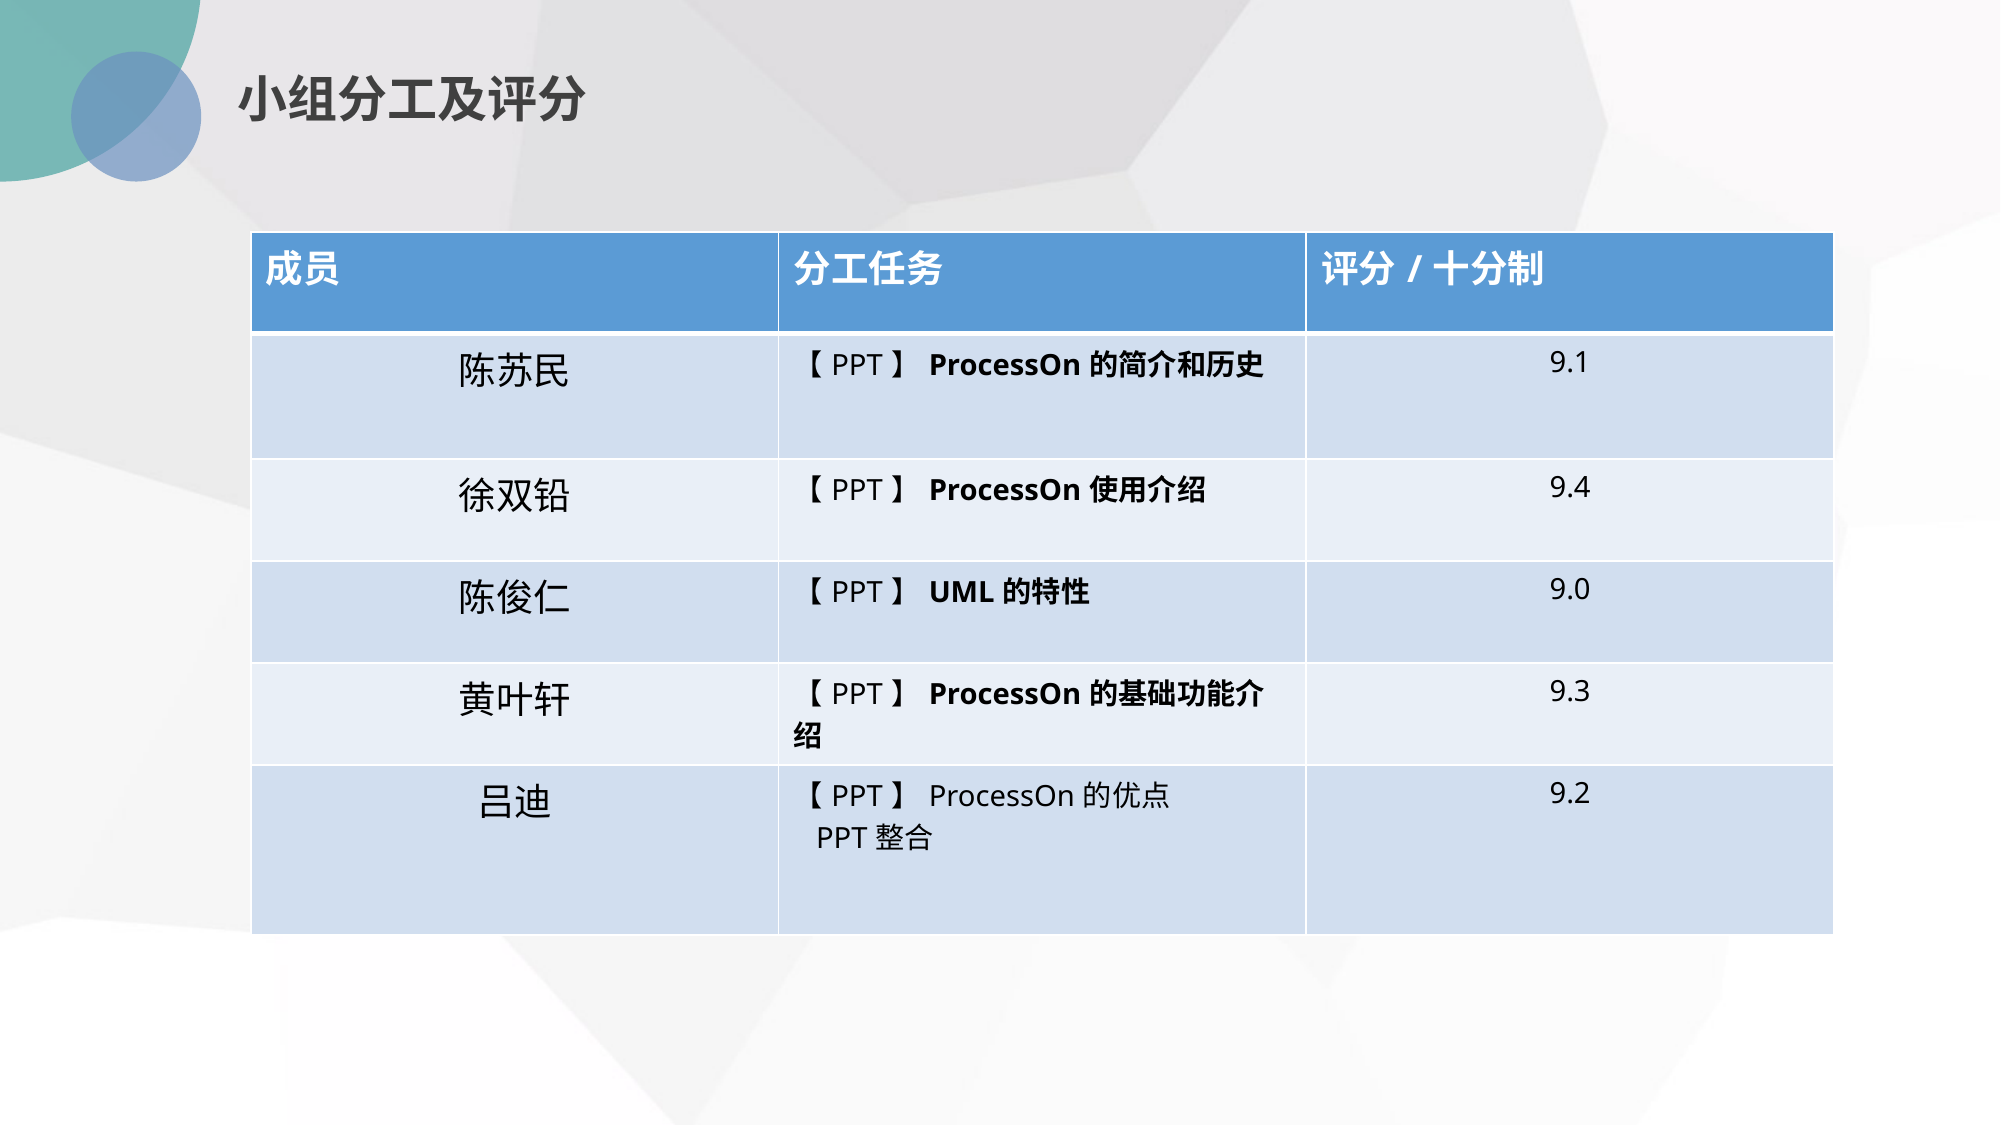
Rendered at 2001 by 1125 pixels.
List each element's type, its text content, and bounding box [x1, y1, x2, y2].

table_cell 徐双铅 [252, 460, 778, 560]
table_cell 【PPT】ProcessOn的优点 PPT整合 [779, 766, 1305, 934]
text_box 小组分工及评分 [222, 59, 603, 135]
picture [0, 0, 2001, 1125]
table_cell 【PPT】ProcessOn使用介绍 [779, 460, 1305, 560]
table_cell 陈苏民 [252, 336, 778, 458]
table_header 分工任务 [779, 233, 1305, 331]
table_cell 9.2 [1307, 766, 1833, 934]
table_cell 【PPT】ProcessOn的简介和历史 [779, 336, 1305, 458]
table_cell 黄叶轩 [252, 664, 778, 764]
table_cell 吕迪 [252, 766, 778, 934]
table_cell 9.1 [1307, 336, 1833, 458]
table_header 评分/十分制 [1307, 233, 1833, 331]
table_cell 9.3 [1307, 664, 1833, 764]
table_cell 9.4 [1307, 460, 1833, 560]
table_cell 【PPT】UML的特性 [779, 562, 1305, 662]
table_cell 陈俊仁 [252, 562, 778, 662]
table_header 成员 [252, 233, 778, 331]
text_box [70, 50, 203, 183]
table_cell 9.0 [1307, 562, 1833, 662]
table_cell 【PPT】ProcessOn的基础功能介绍 [779, 664, 1305, 764]
text_box [0, 0, 202, 183]
